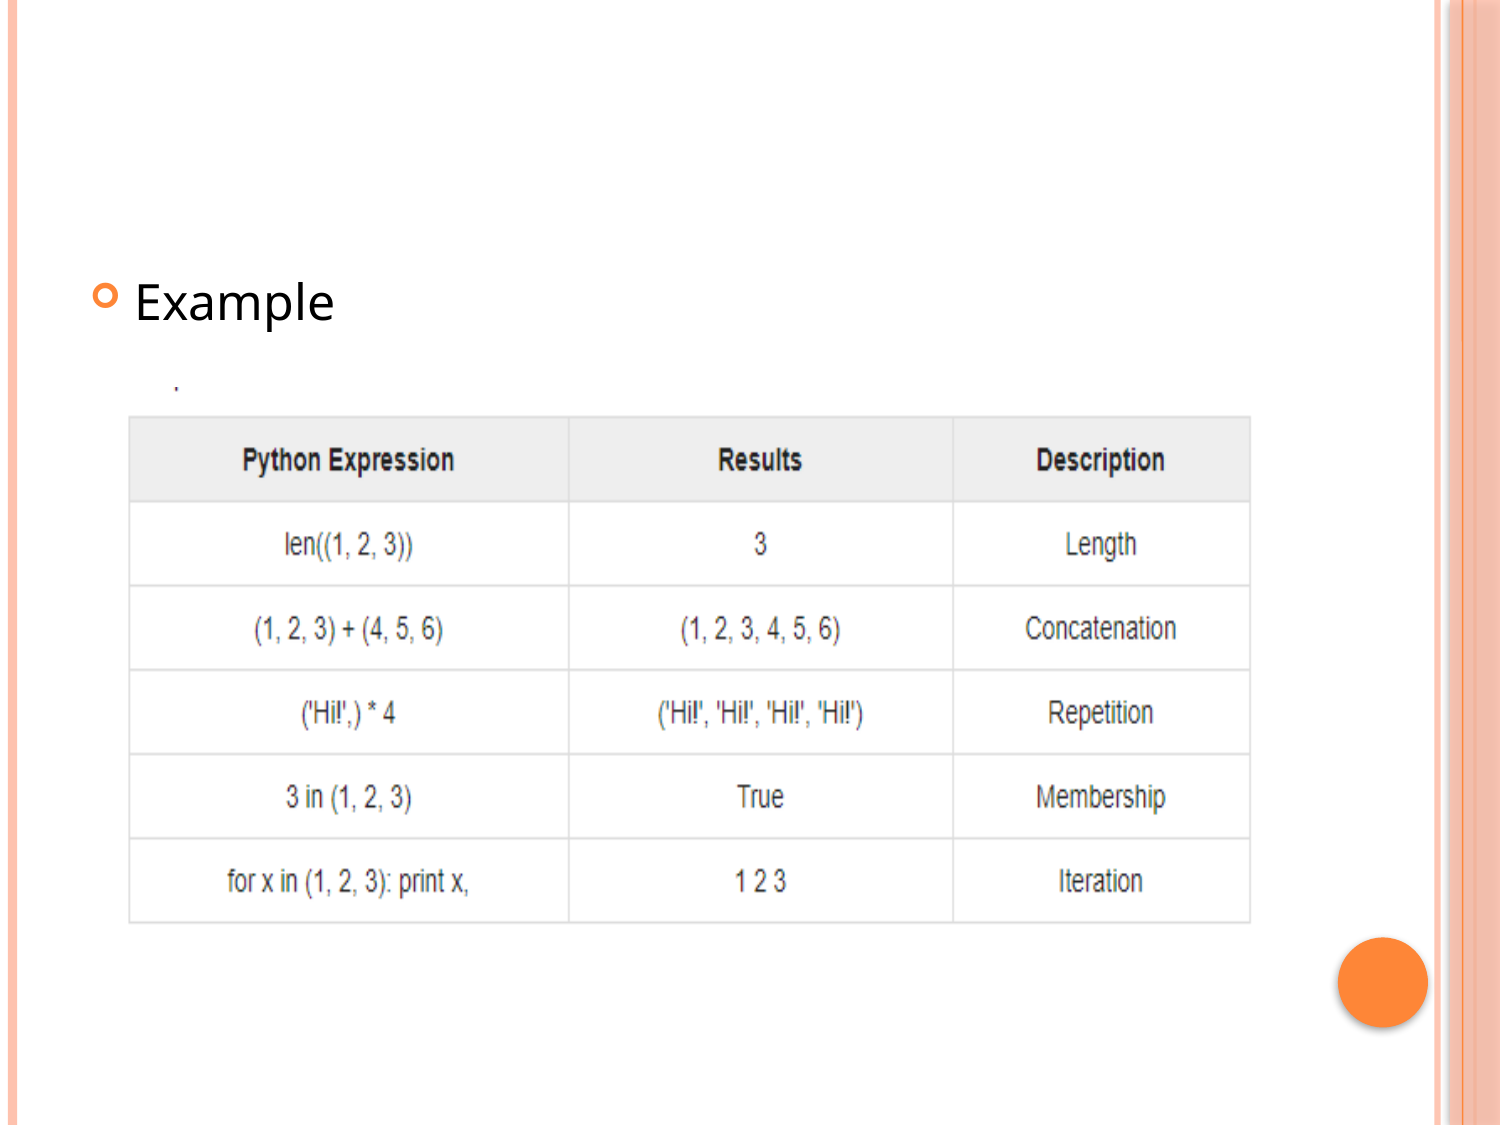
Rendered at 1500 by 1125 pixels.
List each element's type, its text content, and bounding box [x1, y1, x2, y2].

list Example [75, 262, 1300, 1062]
picture [111, 386, 1263, 938]
